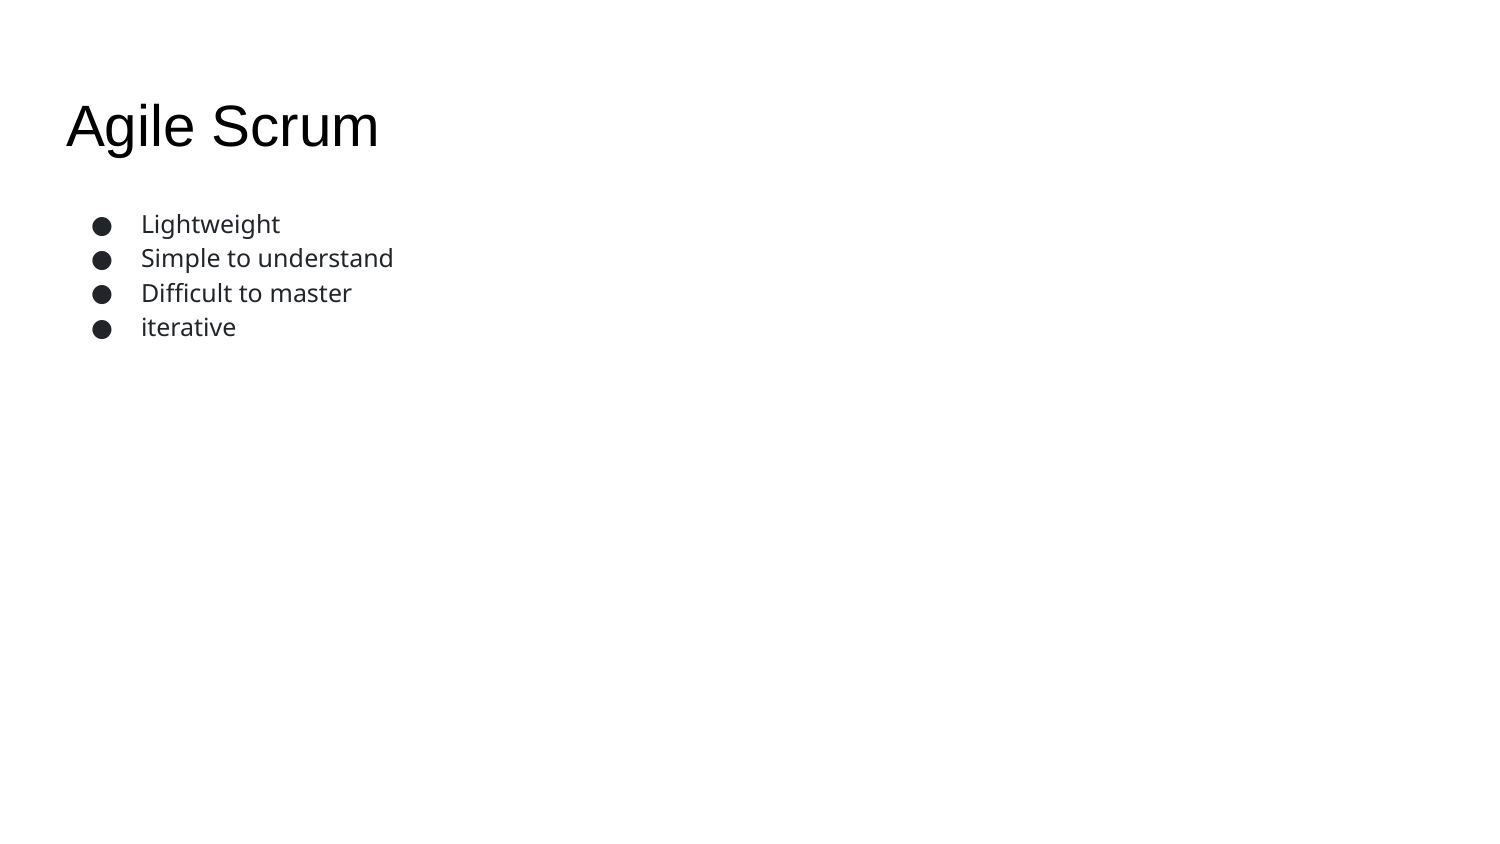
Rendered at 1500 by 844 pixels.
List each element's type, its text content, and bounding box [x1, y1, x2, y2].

list Lightweight Simple to understand Difficult to master iterative [51, 189, 1449, 750]
title Agile Scrum [51, 72, 1449, 167]
